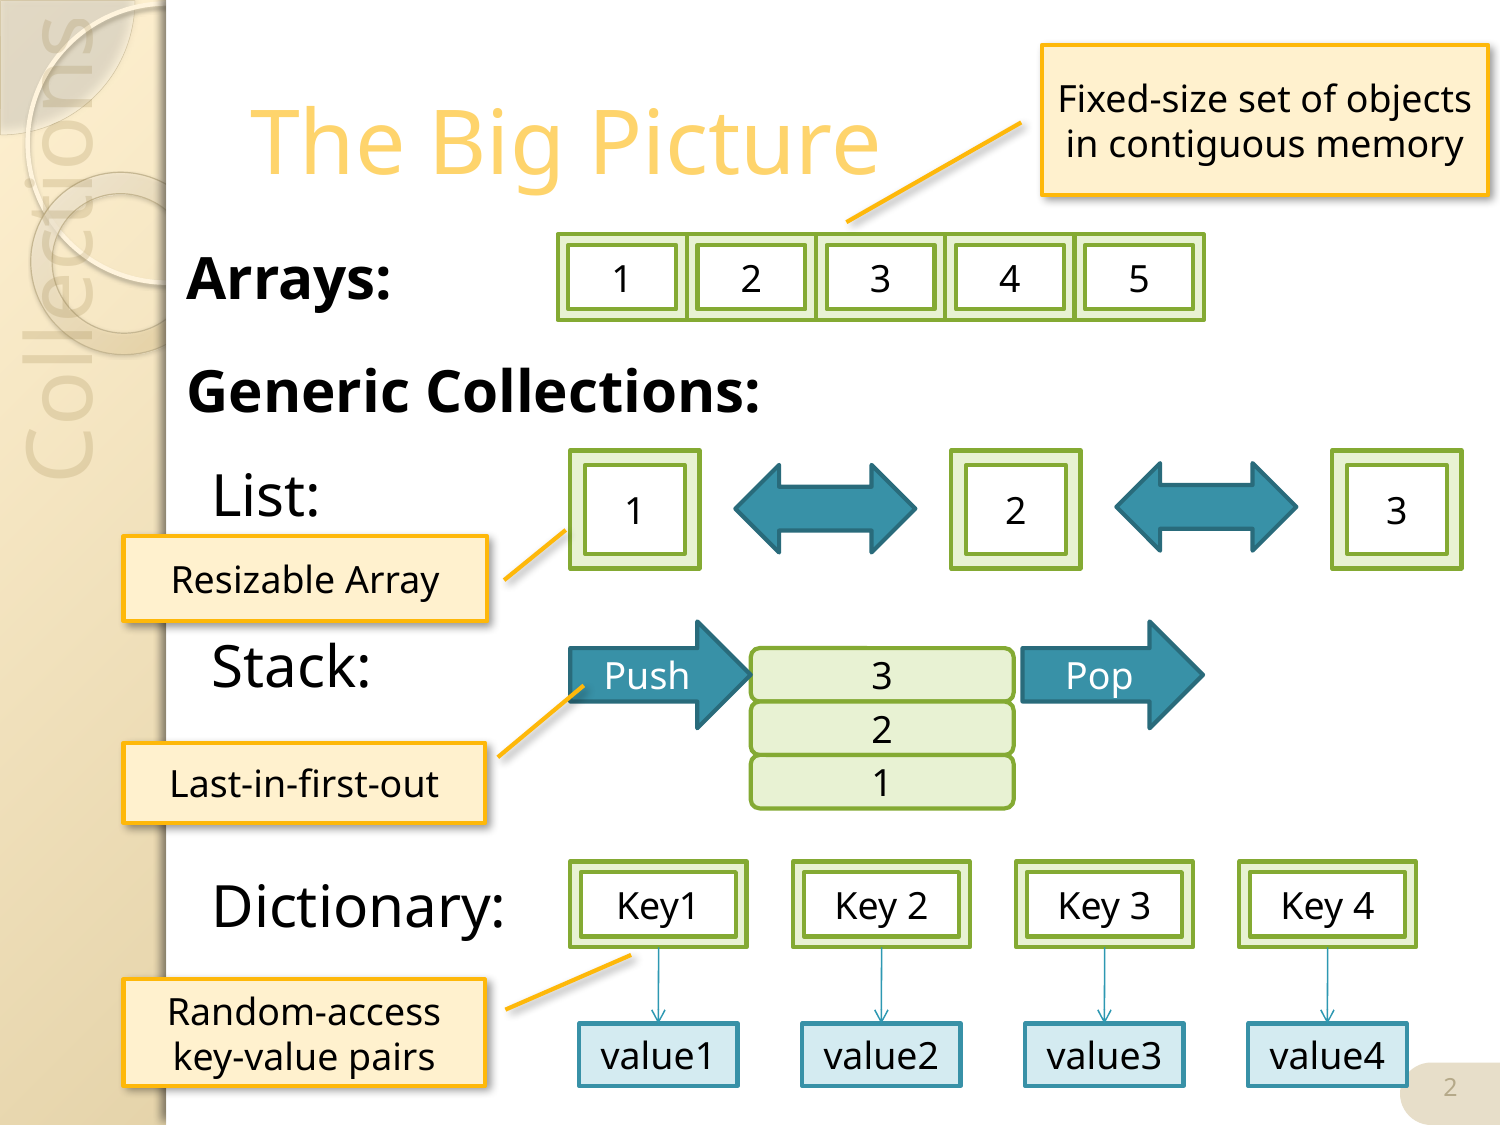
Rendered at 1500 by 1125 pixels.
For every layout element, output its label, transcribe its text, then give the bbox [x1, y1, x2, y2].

text_box Last-in-first-out [496, 702, 560, 759]
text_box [570, 450, 1462, 569]
text_box Random-access key-value pairs [121, 977, 487, 1088]
text_box Generic Collections: [171, 346, 1204, 432]
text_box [557, 234, 1204, 321]
title The Big Picture [235, 45, 1466, 233]
text_box Dictionary: [196, 861, 560, 947]
text_box Stack: [196, 633, 485, 707]
text_box List: [196, 450, 415, 532]
text_box Fixed-size set of objects in contiguous memory [1040, 43, 1490, 197]
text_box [570, 621, 1204, 809]
text_box Arrays: [171, 234, 552, 319]
slide_number 2 [1413, 1034, 1488, 1113]
text_box Random-access key-value pairs [504, 983, 560, 1012]
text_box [570, 861, 1416, 1087]
text_box Resizable Array [121, 534, 489, 623]
text_box Fixed-size set of objects in contiguous memory [845, 120, 1023, 221]
text_box Last-in-first-out [121, 741, 487, 825]
text_box Resizable Array [502, 531, 560, 582]
